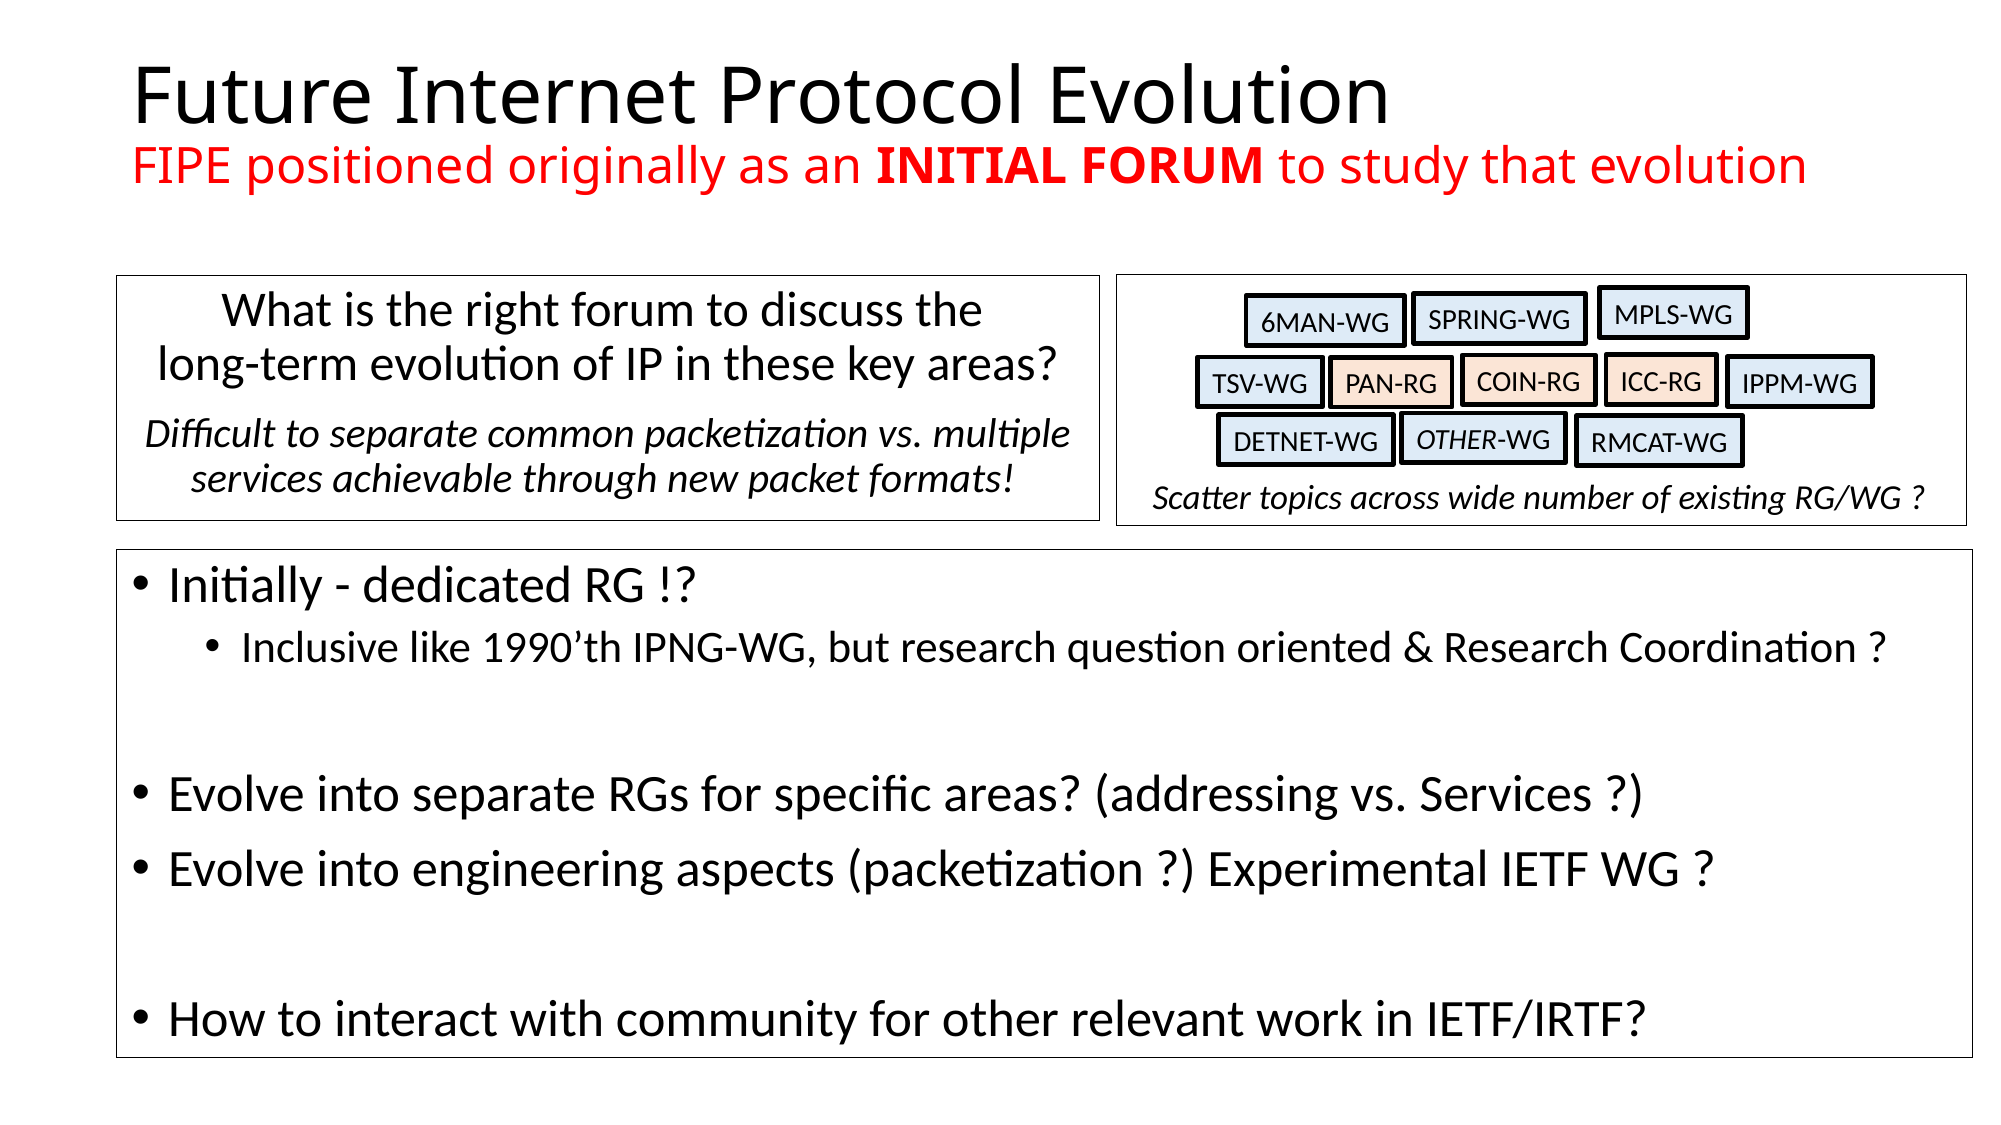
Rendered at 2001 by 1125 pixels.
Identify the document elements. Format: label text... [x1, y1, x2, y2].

text_box What is the right forum to discuss the long-term evolution of IP in these key areas? Difficult to separate common packetization vs. multiple services achievable through new packet formats! [116, 275, 1100, 521]
text_box Scatter topics across wide number of existing RG/WG ? [1116, 274, 1967, 526]
list Initially - dedicated RG !? Inclusive like 1990’th IPNG-WG, but research question oriented & Research Coordination ? Evolve into separate RGs for specific areas? (addressing vs. Services ?) Evolve into engineering aspects (packetization ?) Experimental IETF WG ? How to interact with community for other relevant work in IETF/IRTF? [116, 549, 1973, 1058]
title Future Internet Protocol Evolution FIPE positioned originally as an INITIAL FORUM to study that evolution [116, 29, 1863, 221]
